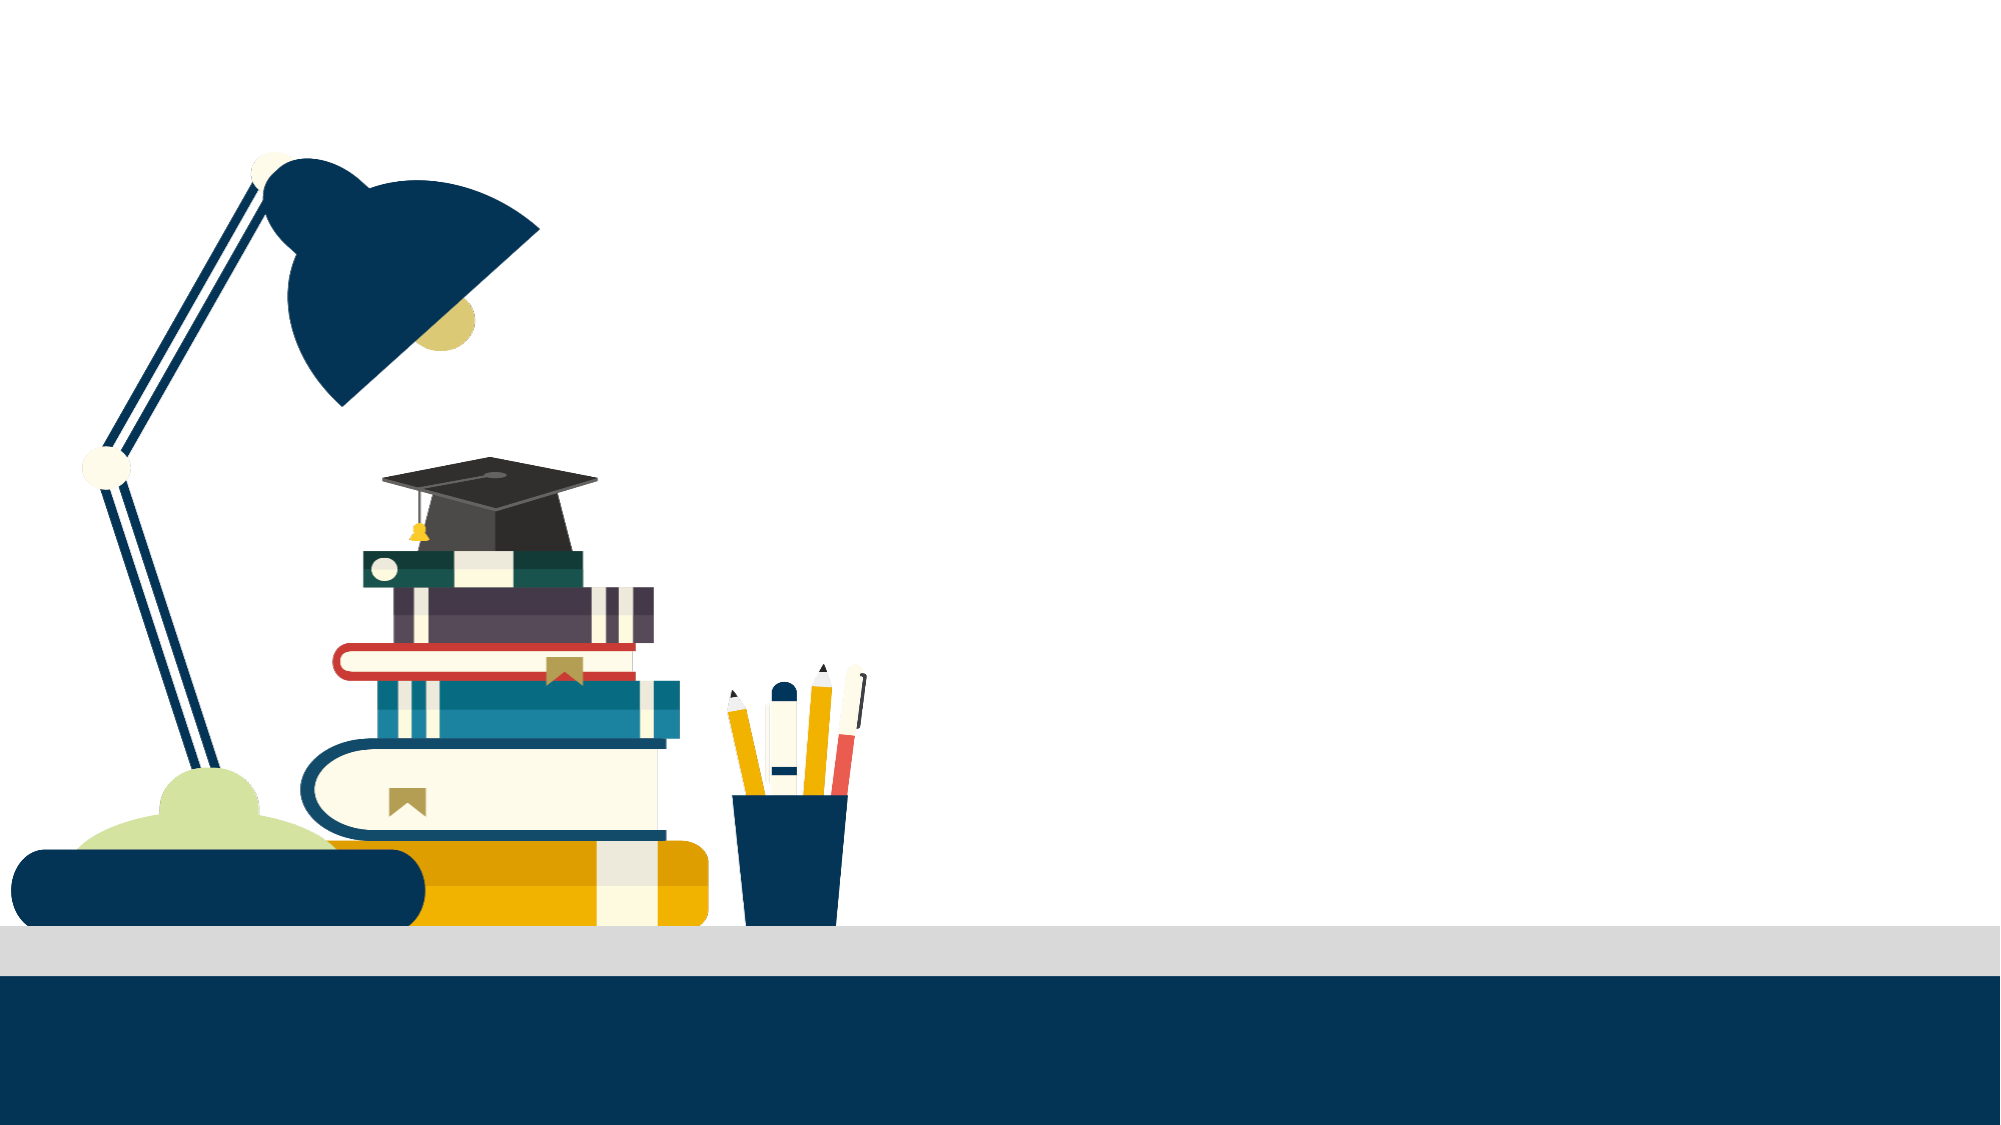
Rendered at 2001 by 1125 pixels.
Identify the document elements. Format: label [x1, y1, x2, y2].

text_box [0, 926, 2000, 1125]
picture [11, 152, 867, 926]
